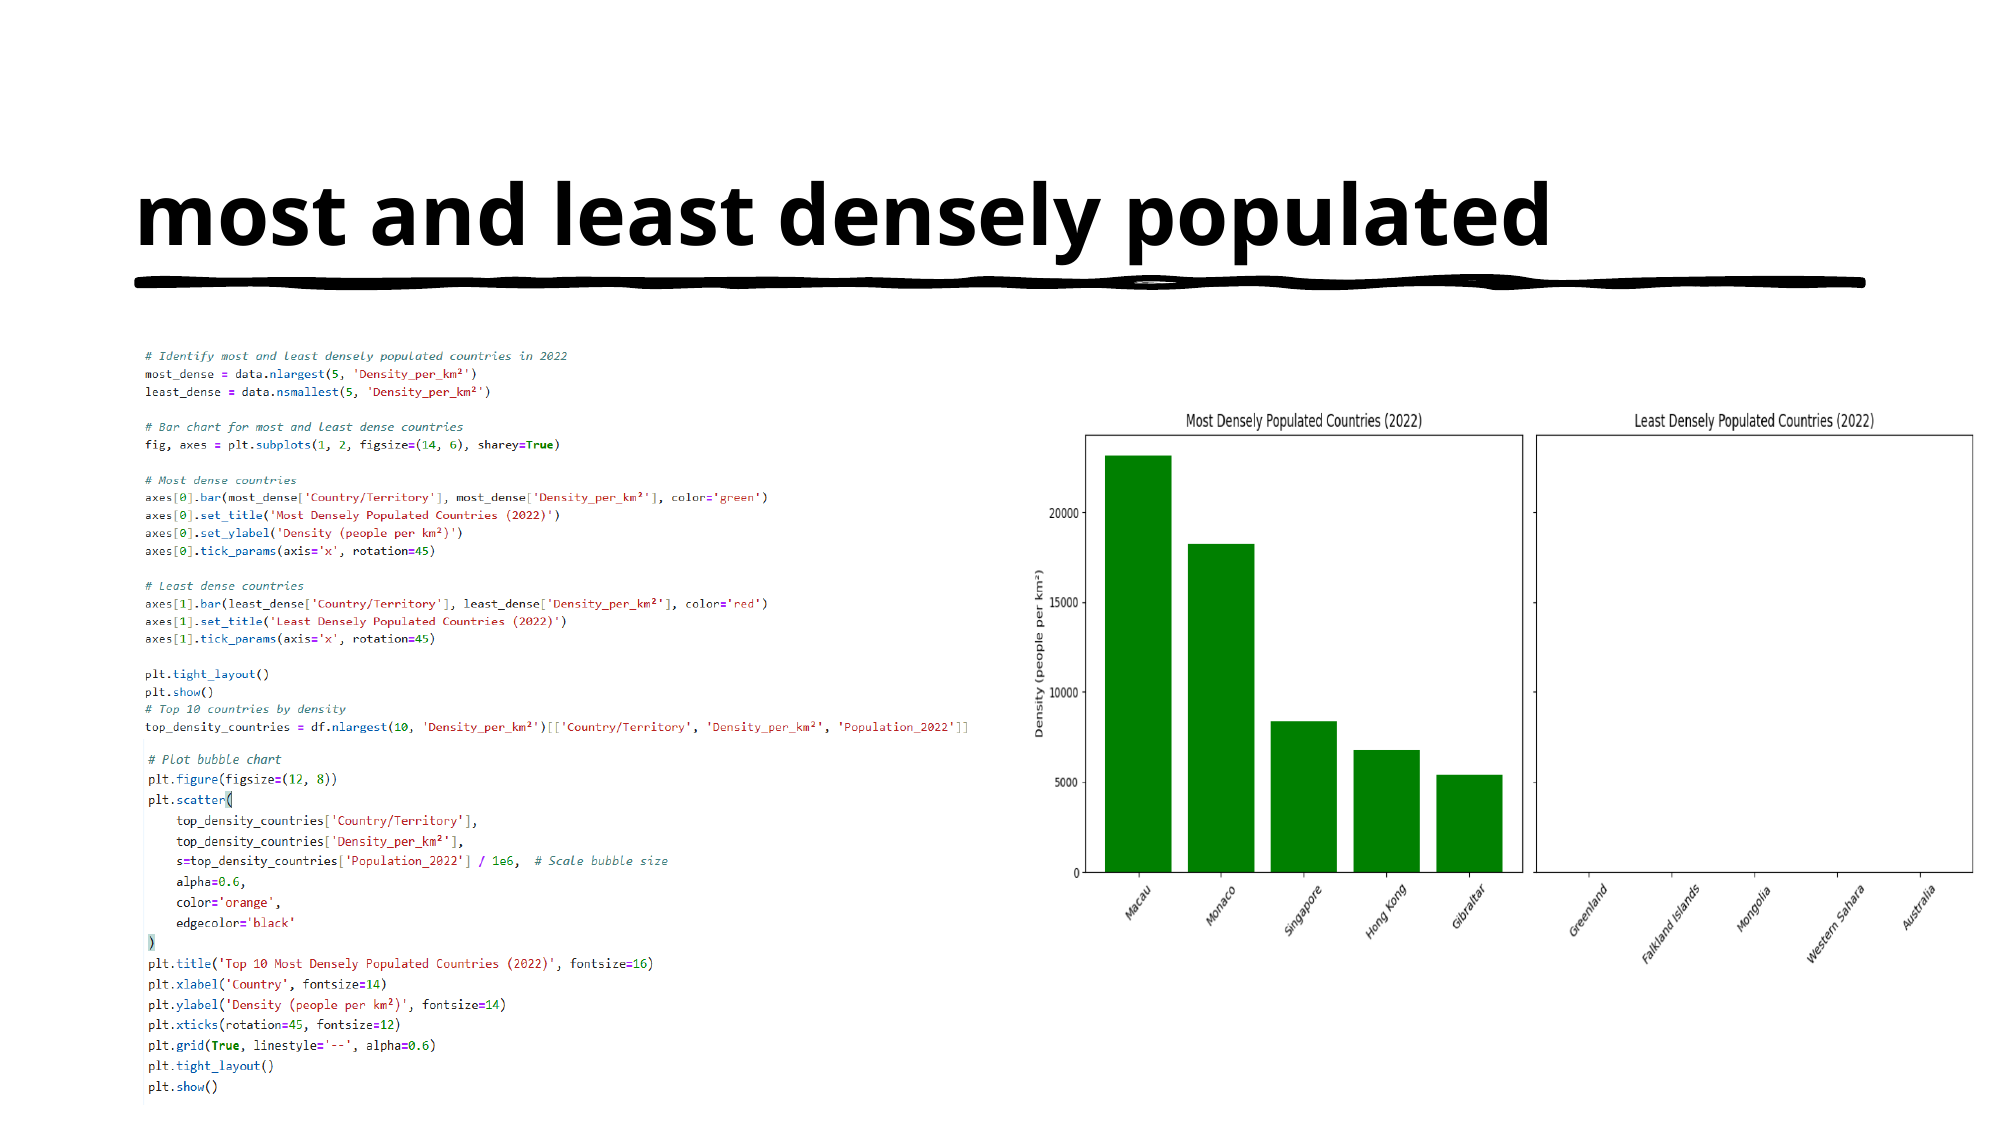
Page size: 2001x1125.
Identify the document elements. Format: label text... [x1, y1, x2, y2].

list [143, 348, 994, 739]
title most and least densely populated [119, 151, 1844, 373]
picture [143, 400, 1984, 1105]
